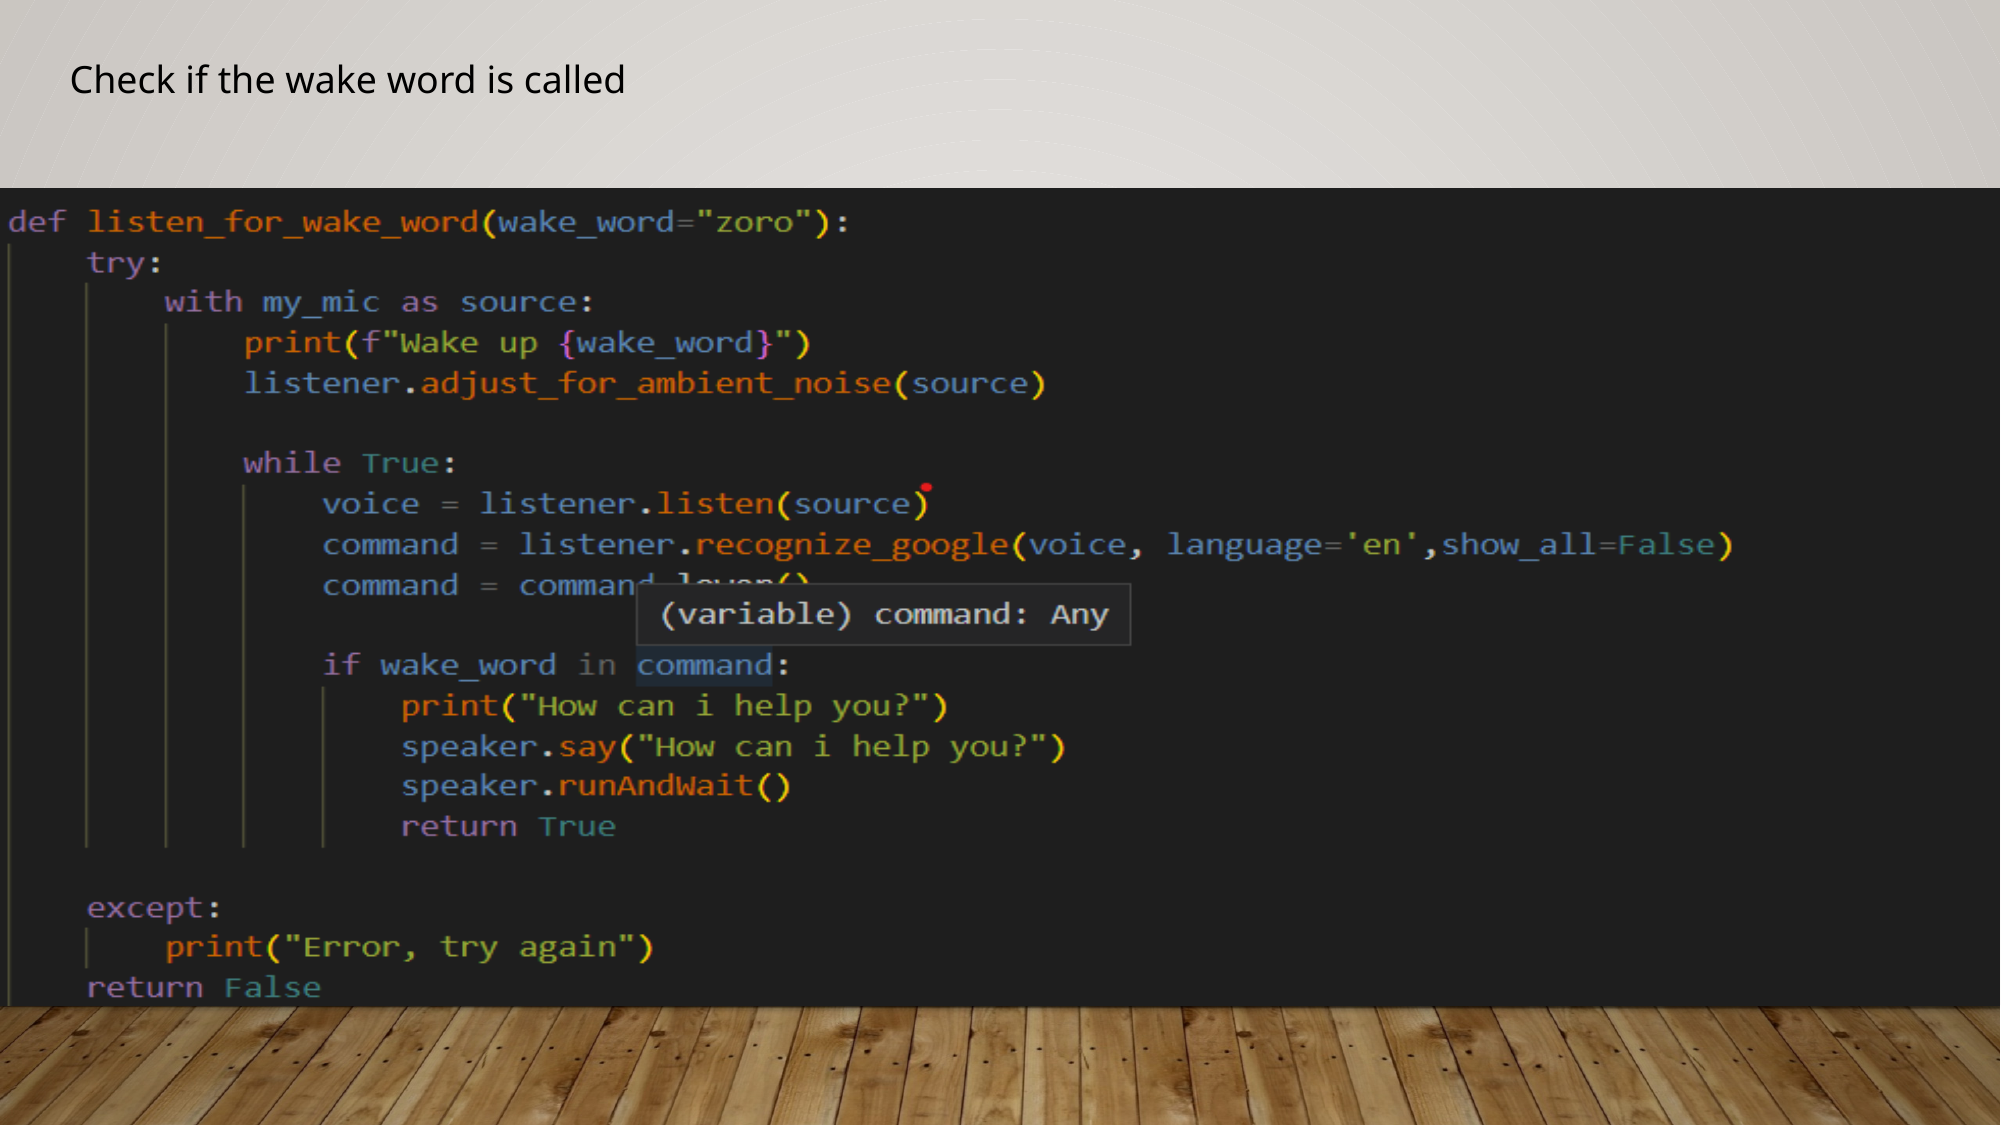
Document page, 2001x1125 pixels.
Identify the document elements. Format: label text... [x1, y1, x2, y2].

picture [0, 187, 2000, 1125]
text_box Check if the wake word is called [54, 48, 1841, 108]
